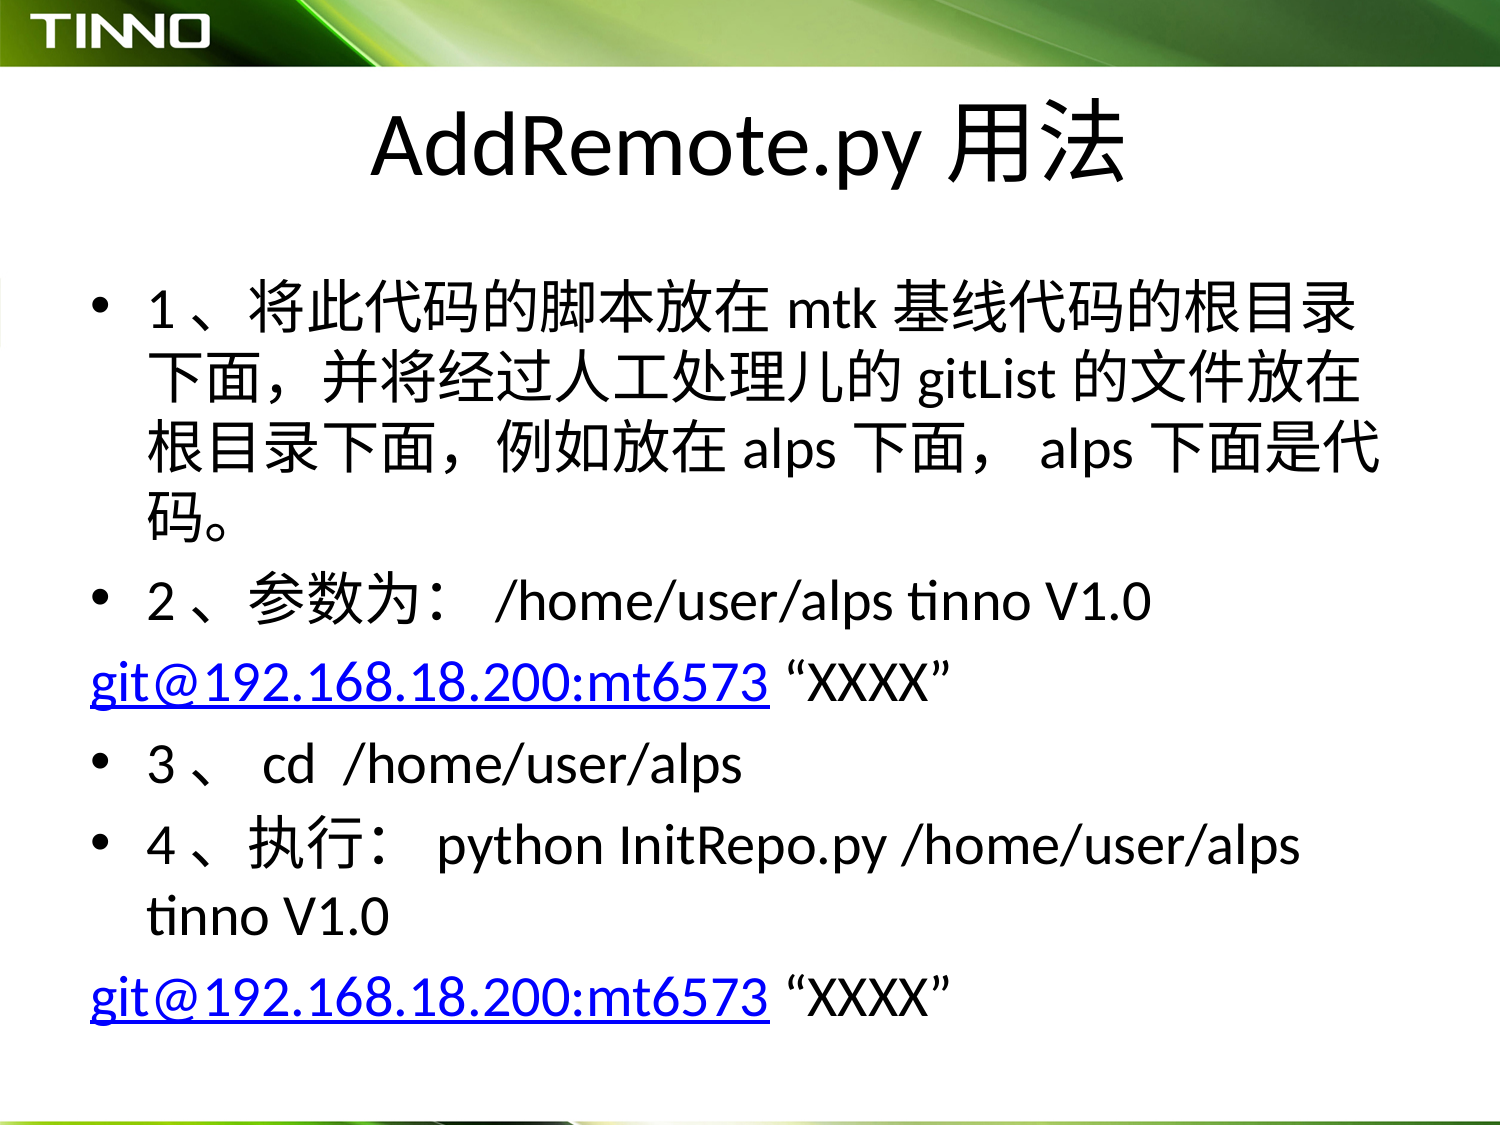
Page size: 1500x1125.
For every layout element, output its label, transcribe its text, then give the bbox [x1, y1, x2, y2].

title AddRemote.py用法 [74, 44, 1426, 233]
picture [0, 0, 1500, 1125]
list 1、将此代码的脚本放在mtk基线代码的根目录下面，并将经过人工处理儿的gitList的文件放在根目录下面，例如放在alps下面，alps下面是代码。 2、参数为：/home/user/alps tinno V1.0 git@192.168.18.200:mt6573 “XXXX” 3、cd /home/user/alps 4、执行：python InitRepo.py /home/user/alps tinno V1.0 git@192.168.18.200:mt6573 “XXXX” 5、执行成功后将会批量添加本地git仓库 [74, 262, 1426, 1006]
